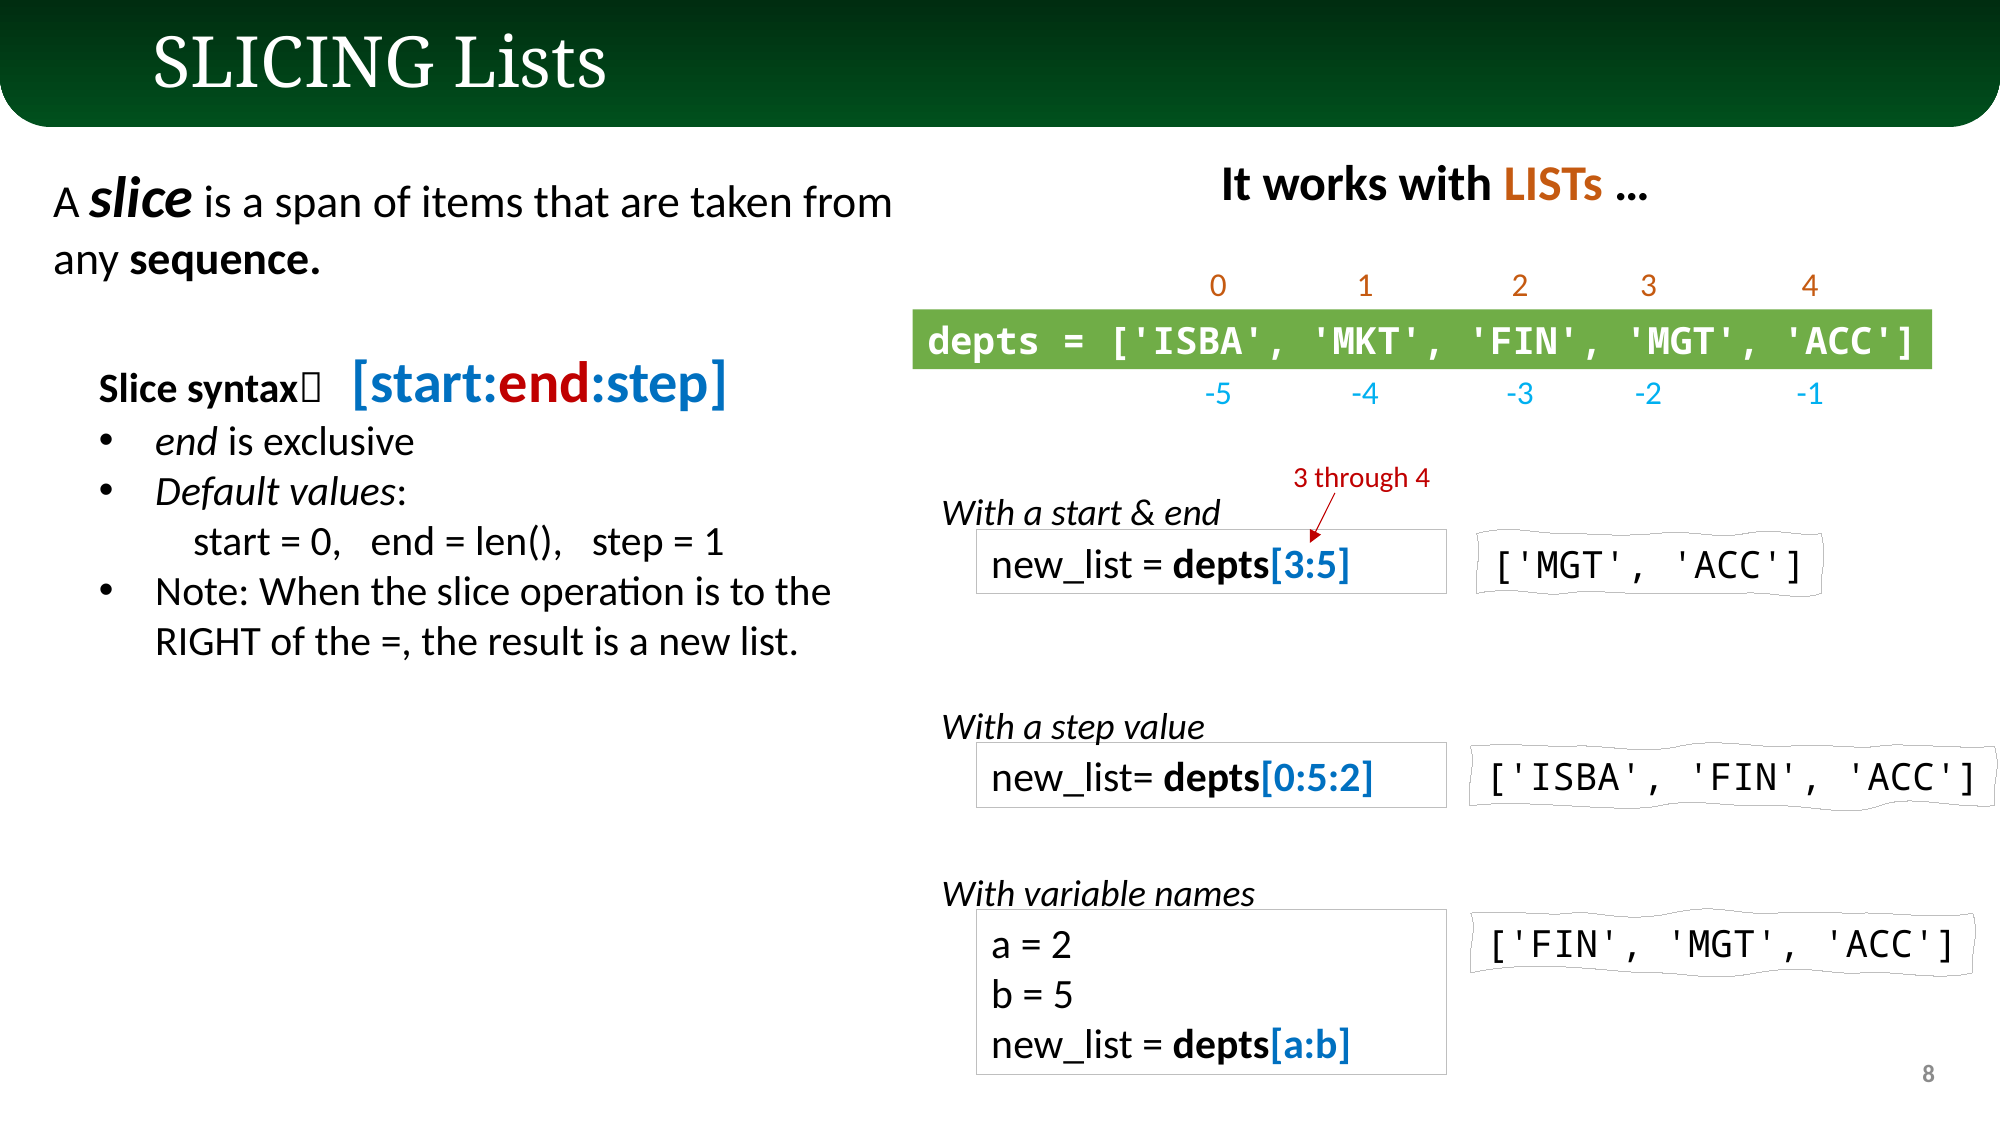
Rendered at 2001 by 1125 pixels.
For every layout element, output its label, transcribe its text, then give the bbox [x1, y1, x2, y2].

text_box new_list = depts[3:5] [976, 529, 1447, 594]
text_box With a start & end [926, 480, 1237, 541]
text_box With variable names [926, 861, 1271, 922]
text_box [950, 255, 1895, 420]
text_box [1278, 451, 1448, 543]
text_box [976, 742, 1976, 809]
slide_number 8 [1500, 1077, 1951, 1103]
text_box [976, 909, 1956, 1077]
title SLICING Lists [137, 19, 1863, 111]
text_box With a step value [926, 694, 1221, 755]
text_box ['MGT', 'ACC'] [1475, 529, 1824, 597]
text_box A slice is a span of items that are taken from any sequence. [38, 151, 913, 292]
text_box It works with LISTs … [1206, 143, 1792, 218]
text_box Slice syntax [start:end:step] end is exclusive Default values: start = 0, end = len(), step = 1 Note: When the slice operation is to the RIGHT of the =, the result is a new list. [84, 336, 880, 722]
